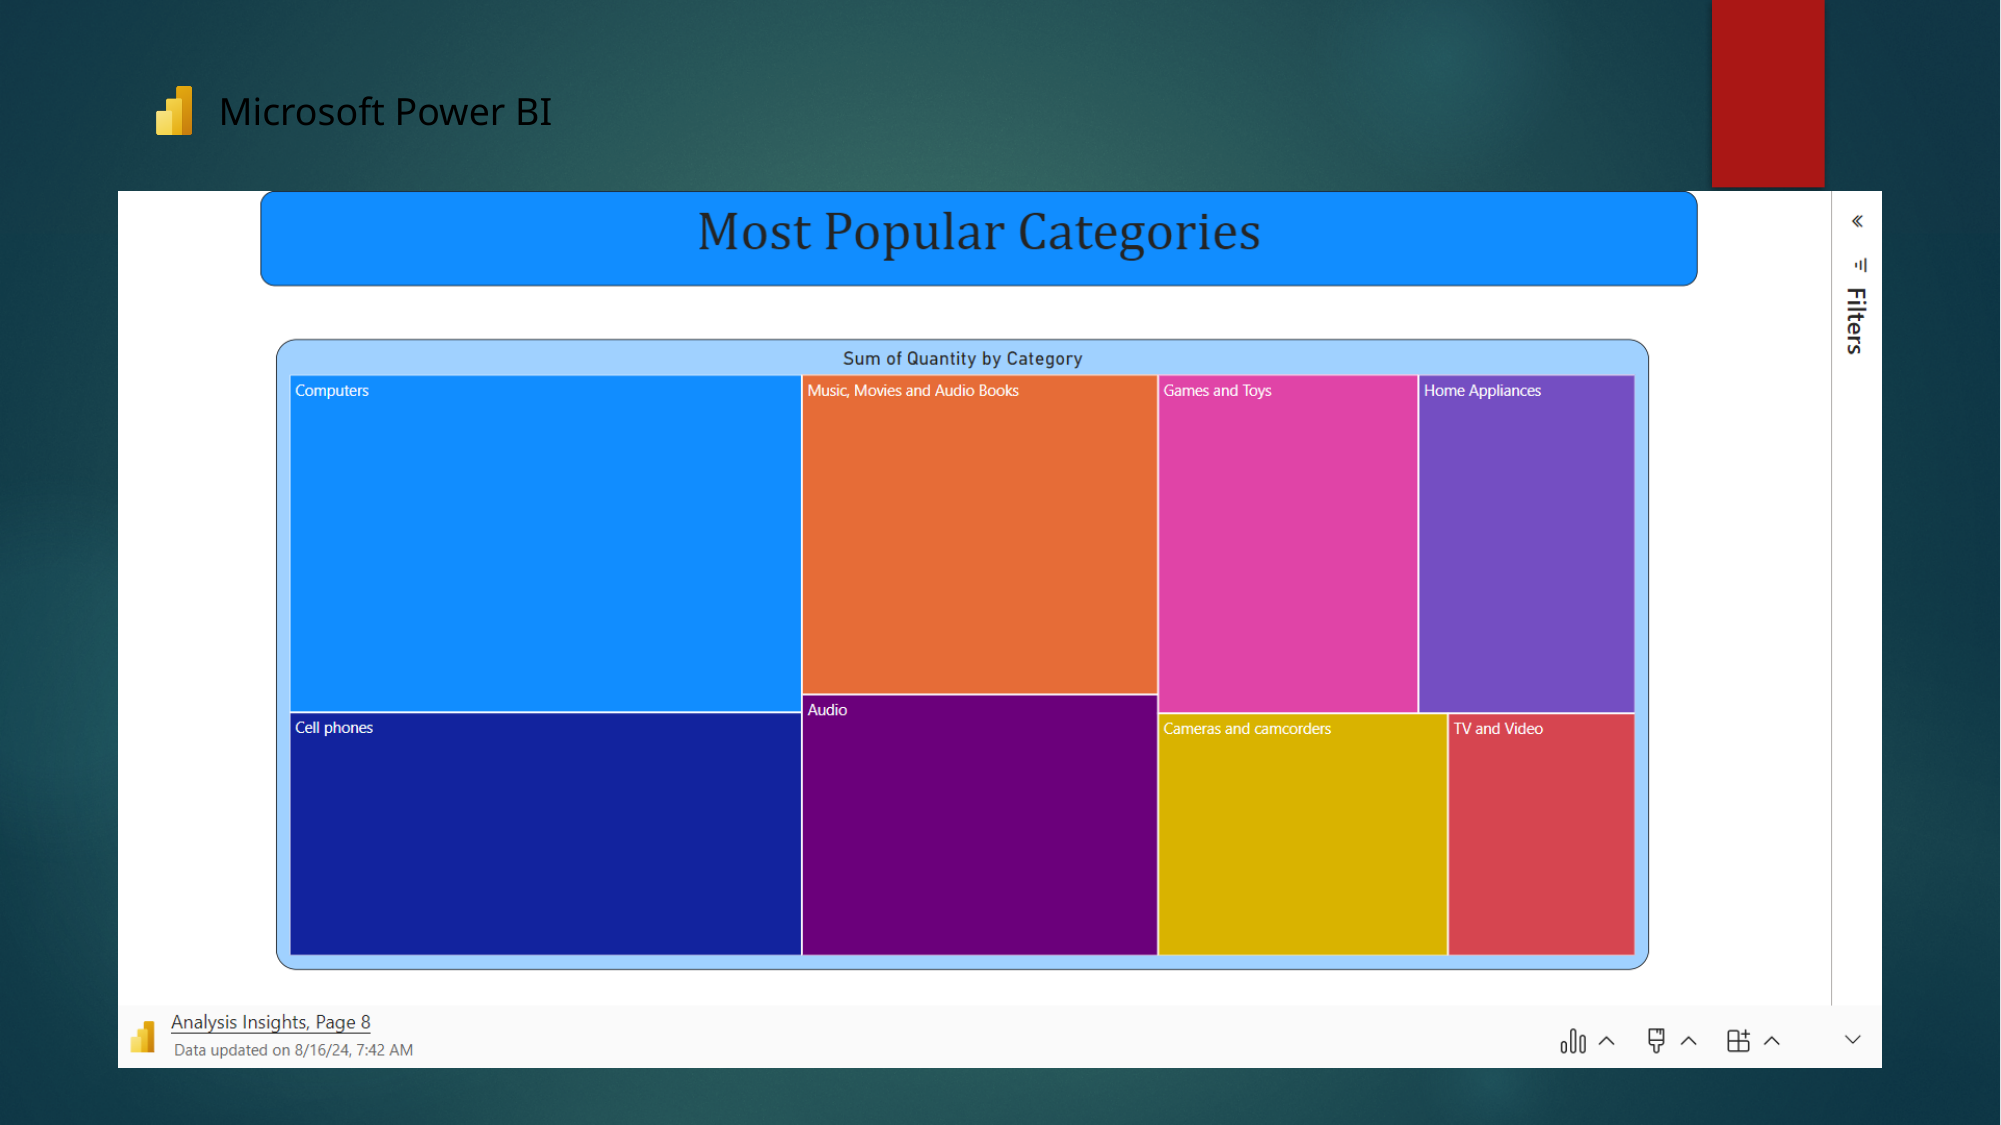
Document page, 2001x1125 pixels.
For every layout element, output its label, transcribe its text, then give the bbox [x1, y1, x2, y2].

title Microsoft Power BI [0, 0, 2000, 235]
picture [0, 191, 1882, 1125]
picture [149, 86, 198, 135]
